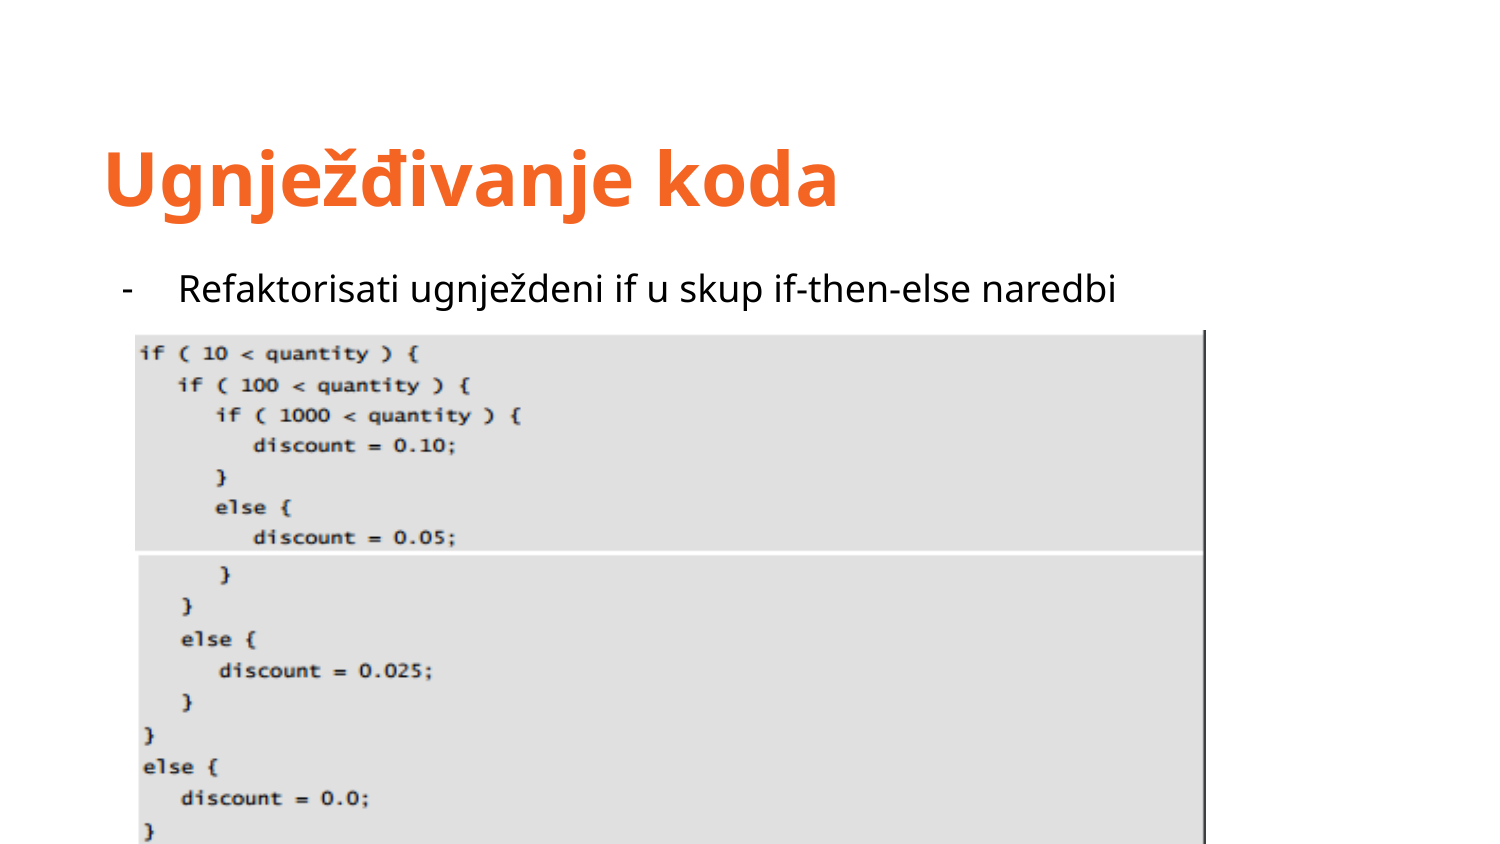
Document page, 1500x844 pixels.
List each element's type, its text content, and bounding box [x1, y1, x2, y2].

title Ugnježđivanje koda [87, 116, 941, 242]
title Refaktorisati ugnježdeni if u skup if-then-else naredbi [87, 242, 1397, 788]
picture [135, 330, 1207, 844]
